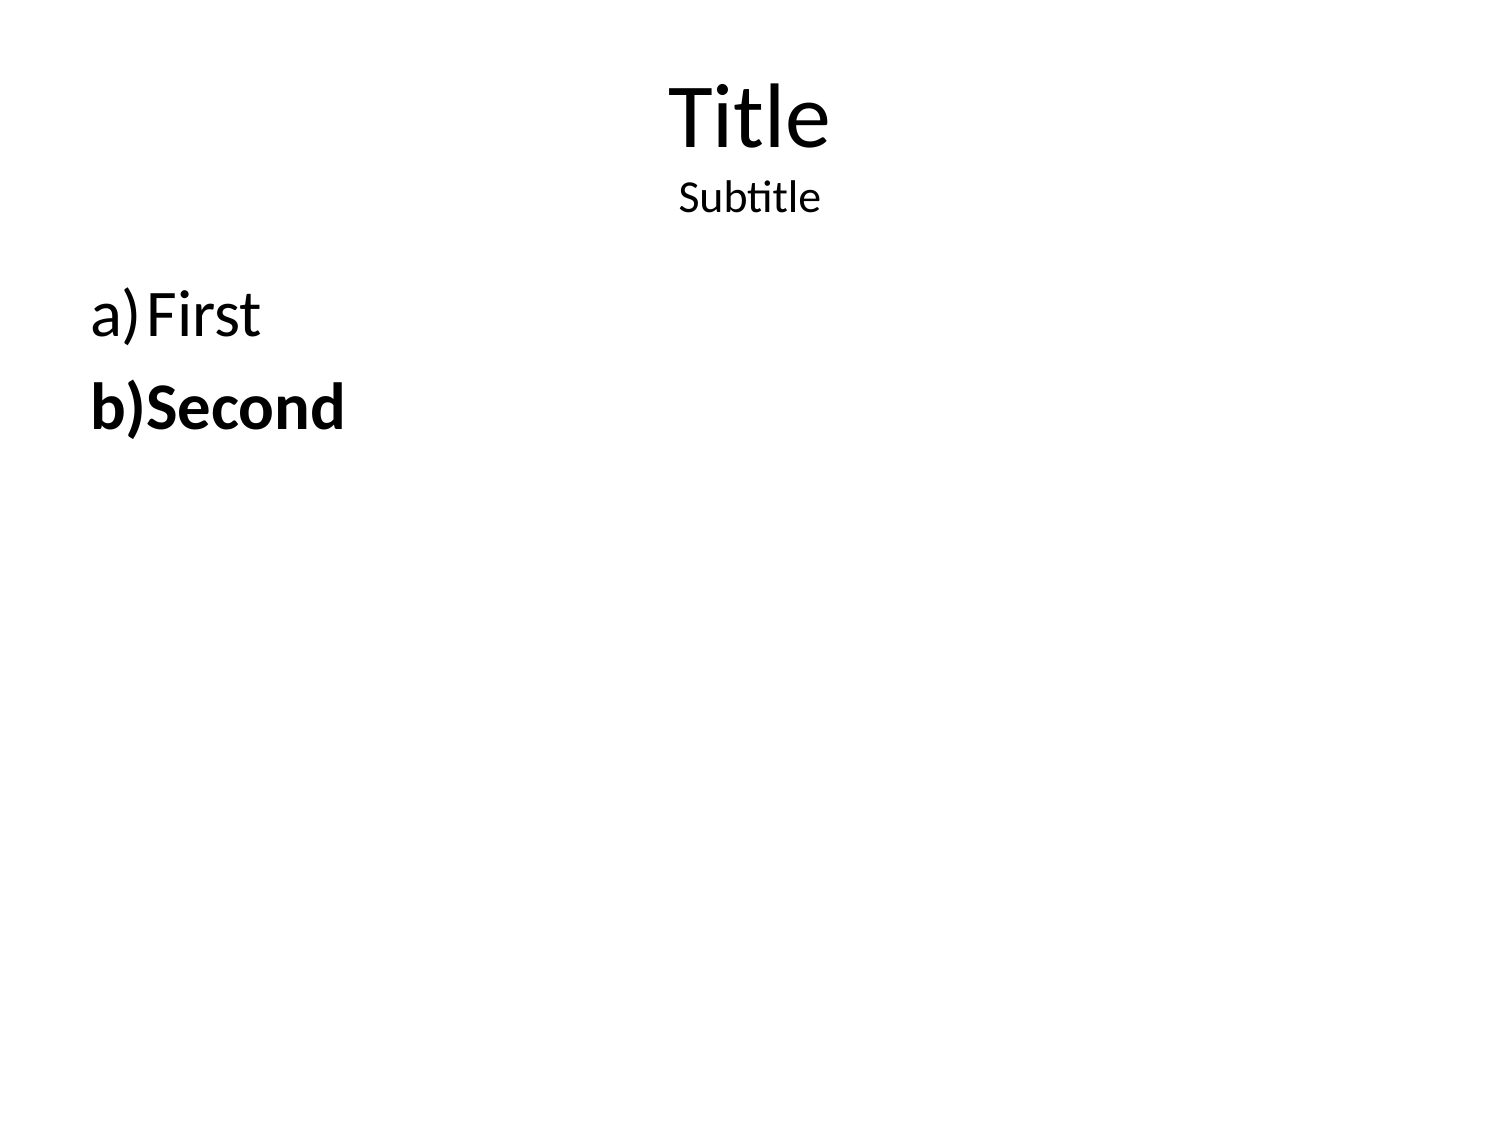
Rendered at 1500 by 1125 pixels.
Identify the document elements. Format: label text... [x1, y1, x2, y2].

list First Second [75, 262, 1425, 1005]
title Title Subtitle [75, 45, 1425, 233]
